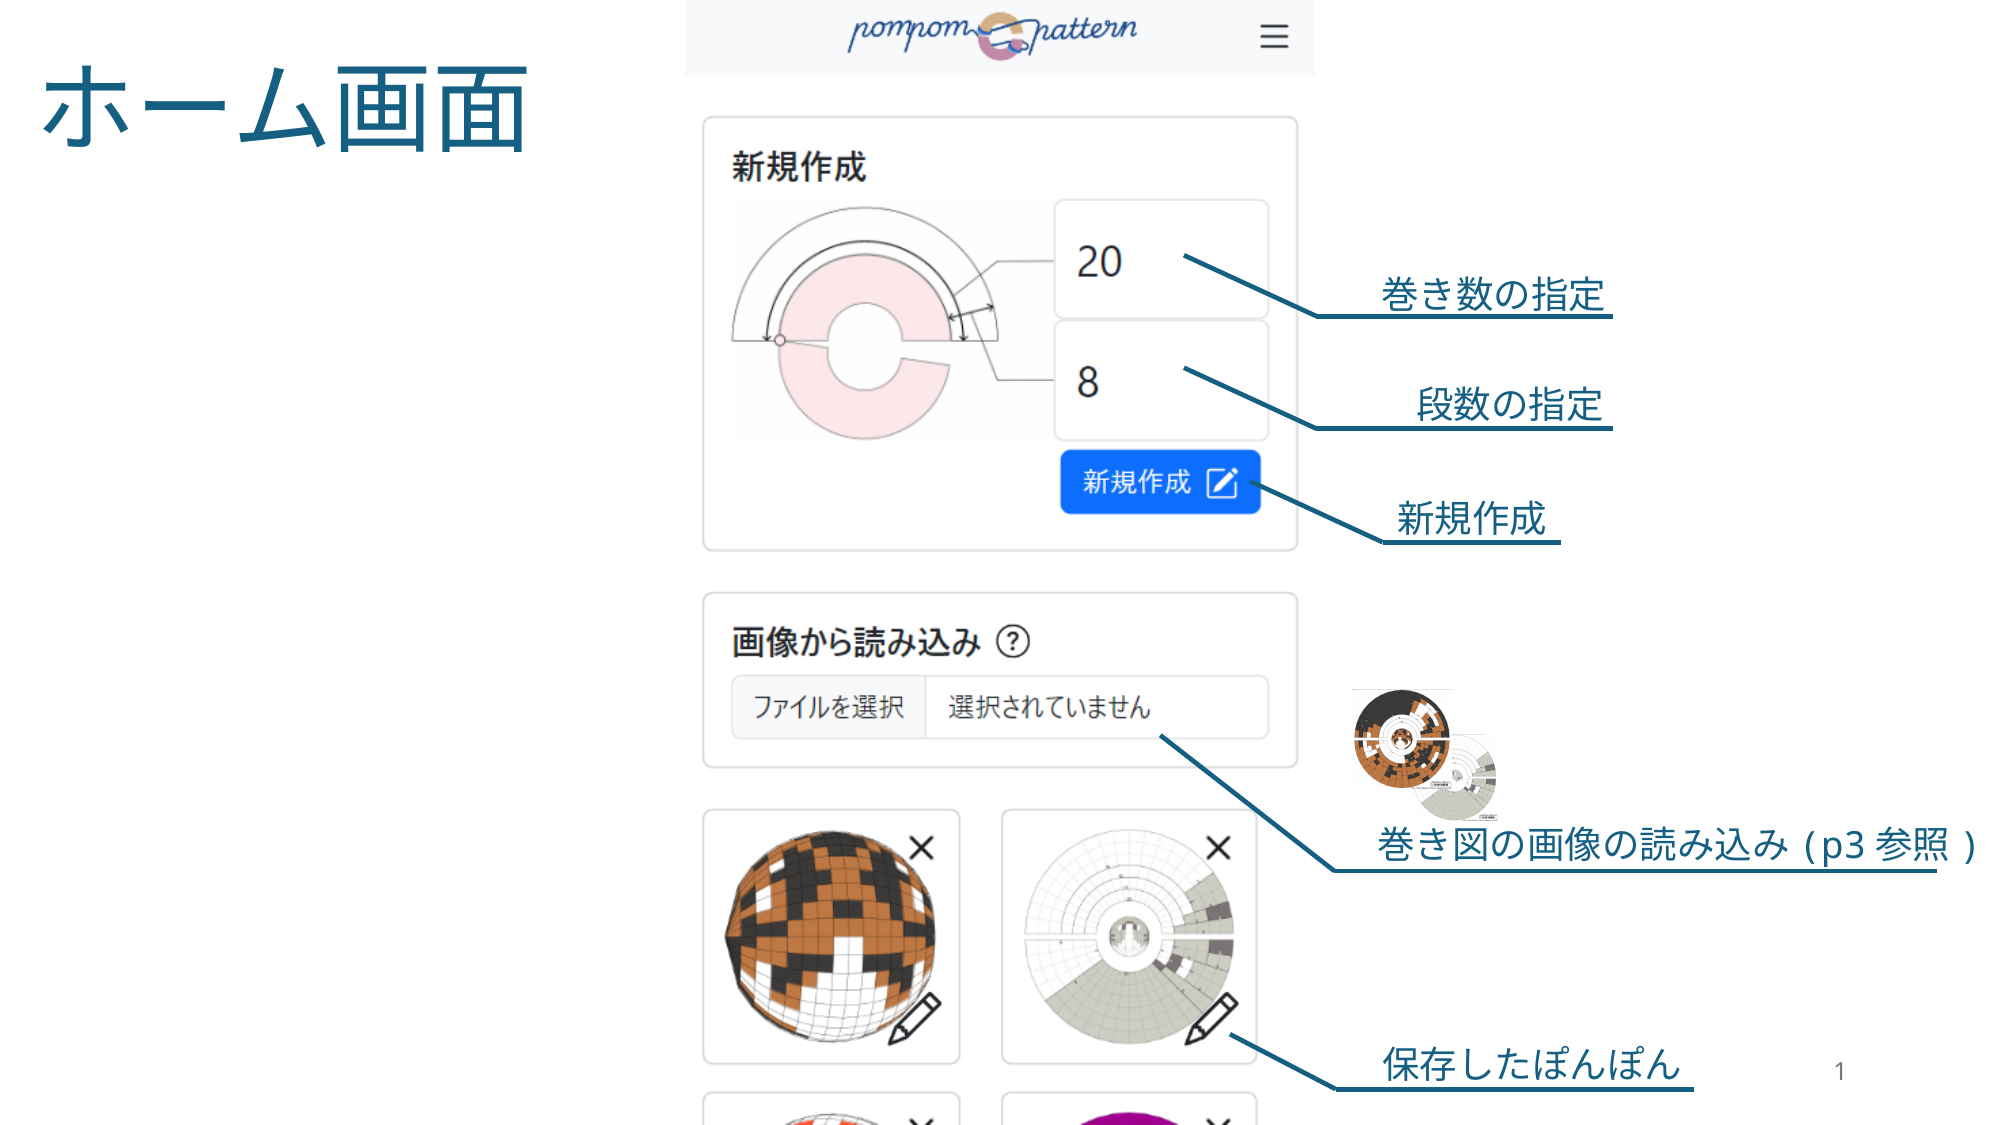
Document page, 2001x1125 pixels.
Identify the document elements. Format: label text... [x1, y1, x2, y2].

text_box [1183, 254, 1645, 325]
picture [685, 0, 1315, 1125]
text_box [1183, 367, 1752, 435]
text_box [1159, 734, 2000, 875]
picture [1351, 688, 1498, 822]
slide_number 1 [1412, 1042, 1863, 1103]
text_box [1229, 1033, 1752, 1096]
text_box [1249, 480, 1734, 550]
text_box ホーム画面 [20, 37, 626, 173]
